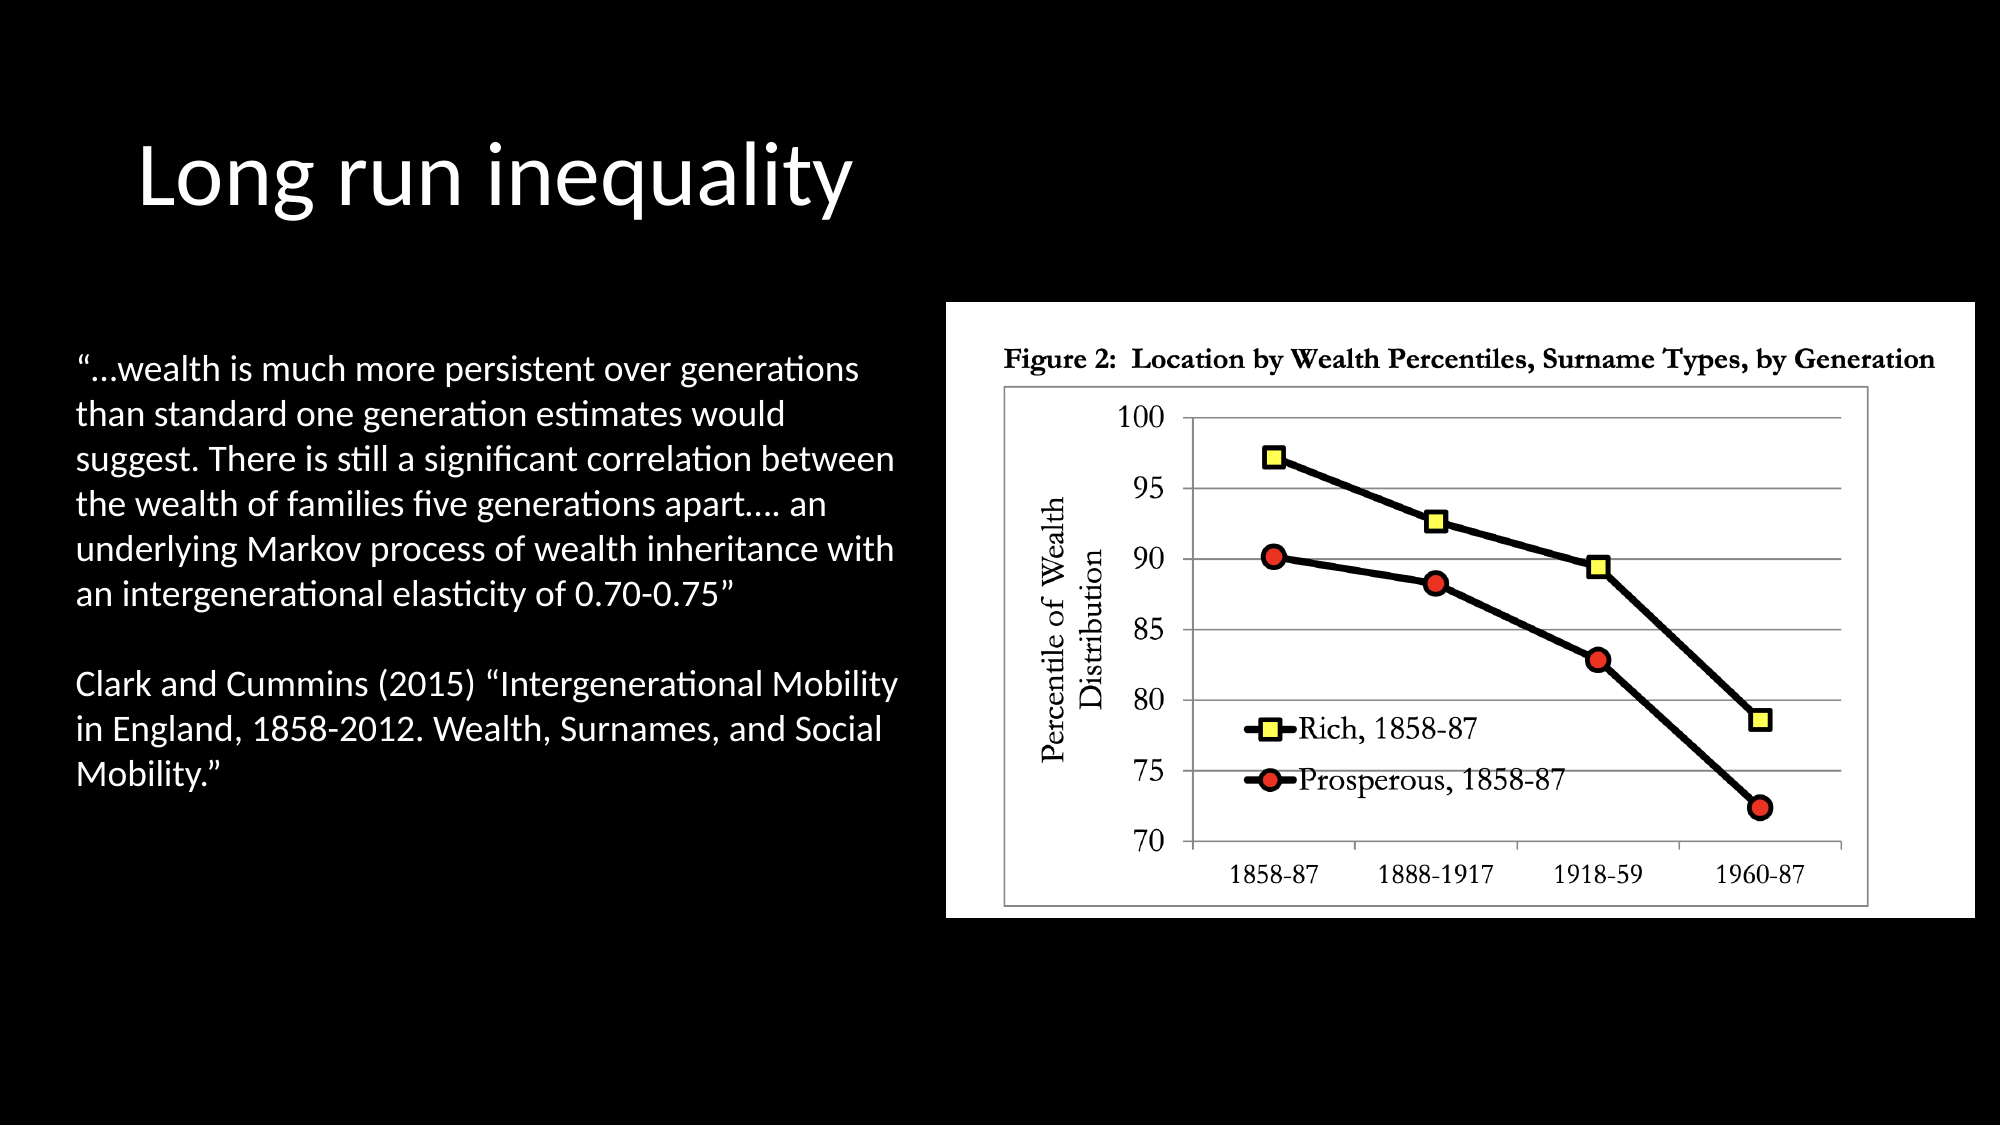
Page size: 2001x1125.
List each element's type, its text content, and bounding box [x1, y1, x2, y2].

title Long run inequality [137, 59, 1863, 278]
picture [946, 301, 1976, 918]
text_box “…wealth is much more persistent over generations than standard one generation estimates would suggest. There is still a significant correlation between the wealth of families five generations apart…. an underlying Markov process of wealth inheritance with an intergenerational elasticity of 0.70-0.75” Clark and Cummins (2015) “Intergenerational Mobility in England, 1858-2012. Wealth, Surnames, and Social Mobility.” [60, 328, 922, 1067]
